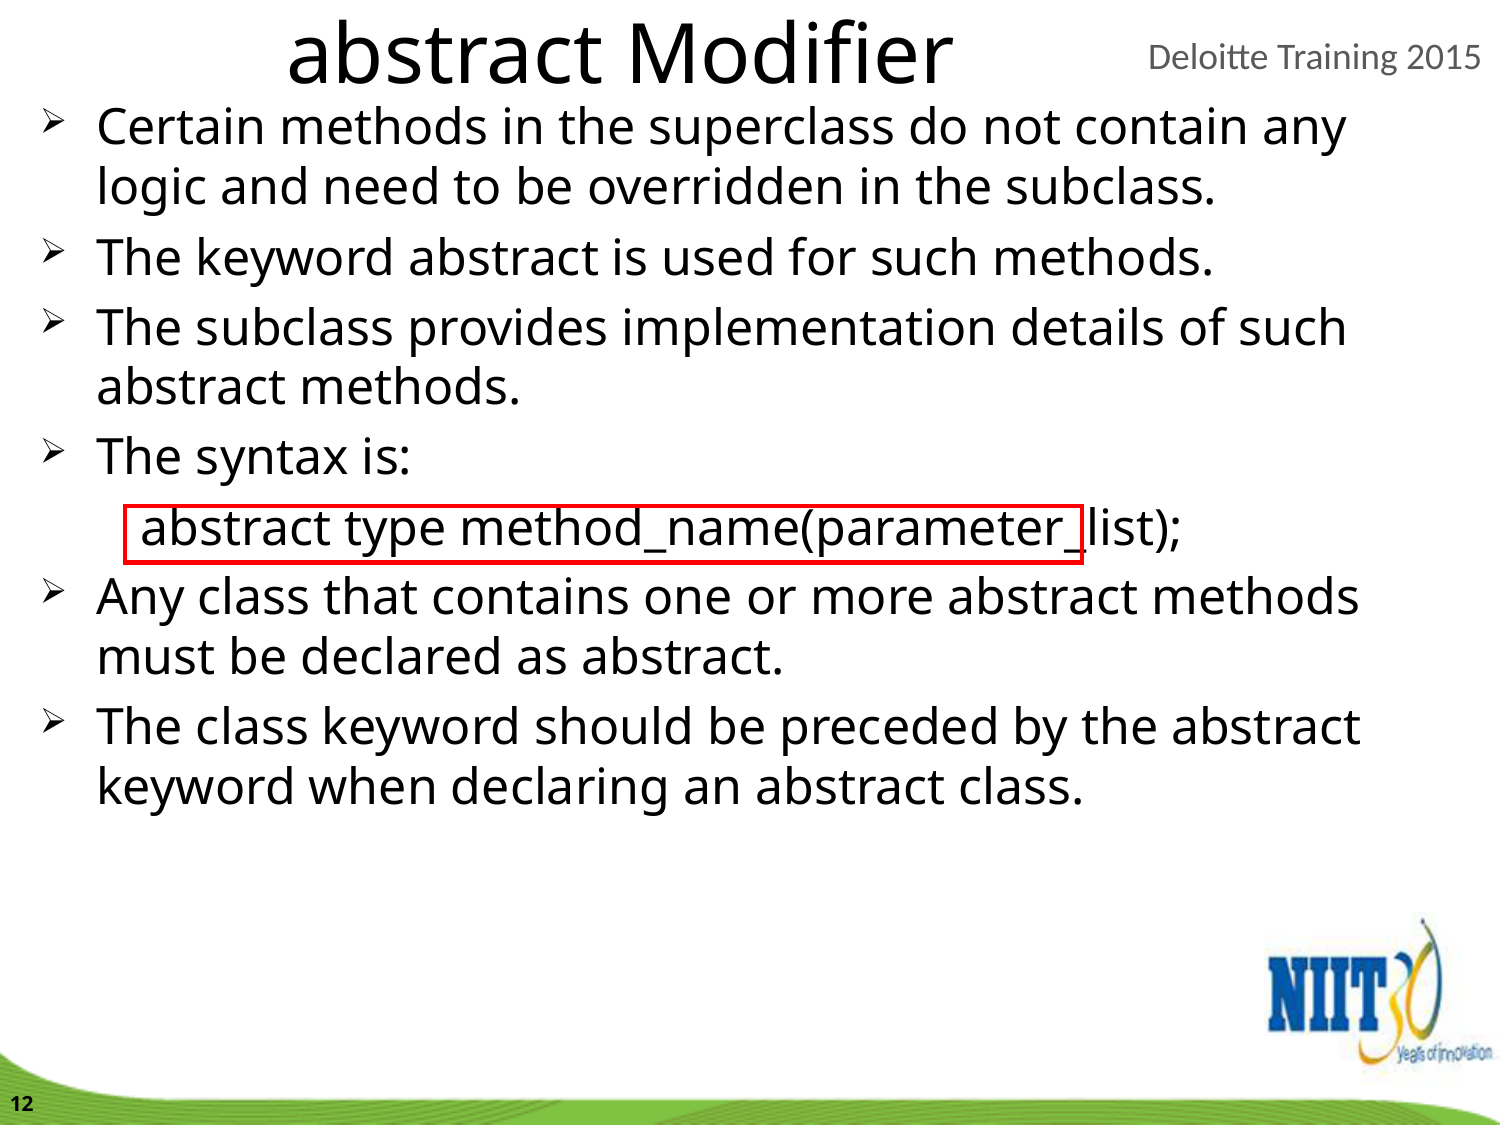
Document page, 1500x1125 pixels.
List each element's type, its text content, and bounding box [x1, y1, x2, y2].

text_box Certain methods in the superclass do not contain any logic and need to be overridden in the subclass. The keyword abstract is used for such methods. The subclass provides implementation details of such abstract methods. The syntax is: abstract type method_name(parameter_list); Any class that contains one or more abstract methods must be declared as abstract. The class keyword should be preceded by the abstract keyword when declaring an abstract class. [24, 87, 1438, 838]
text_box [125, 505, 1082, 563]
picture [0, 912, 1500, 1125]
title abstract Modifier [0, 12, 1242, 88]
